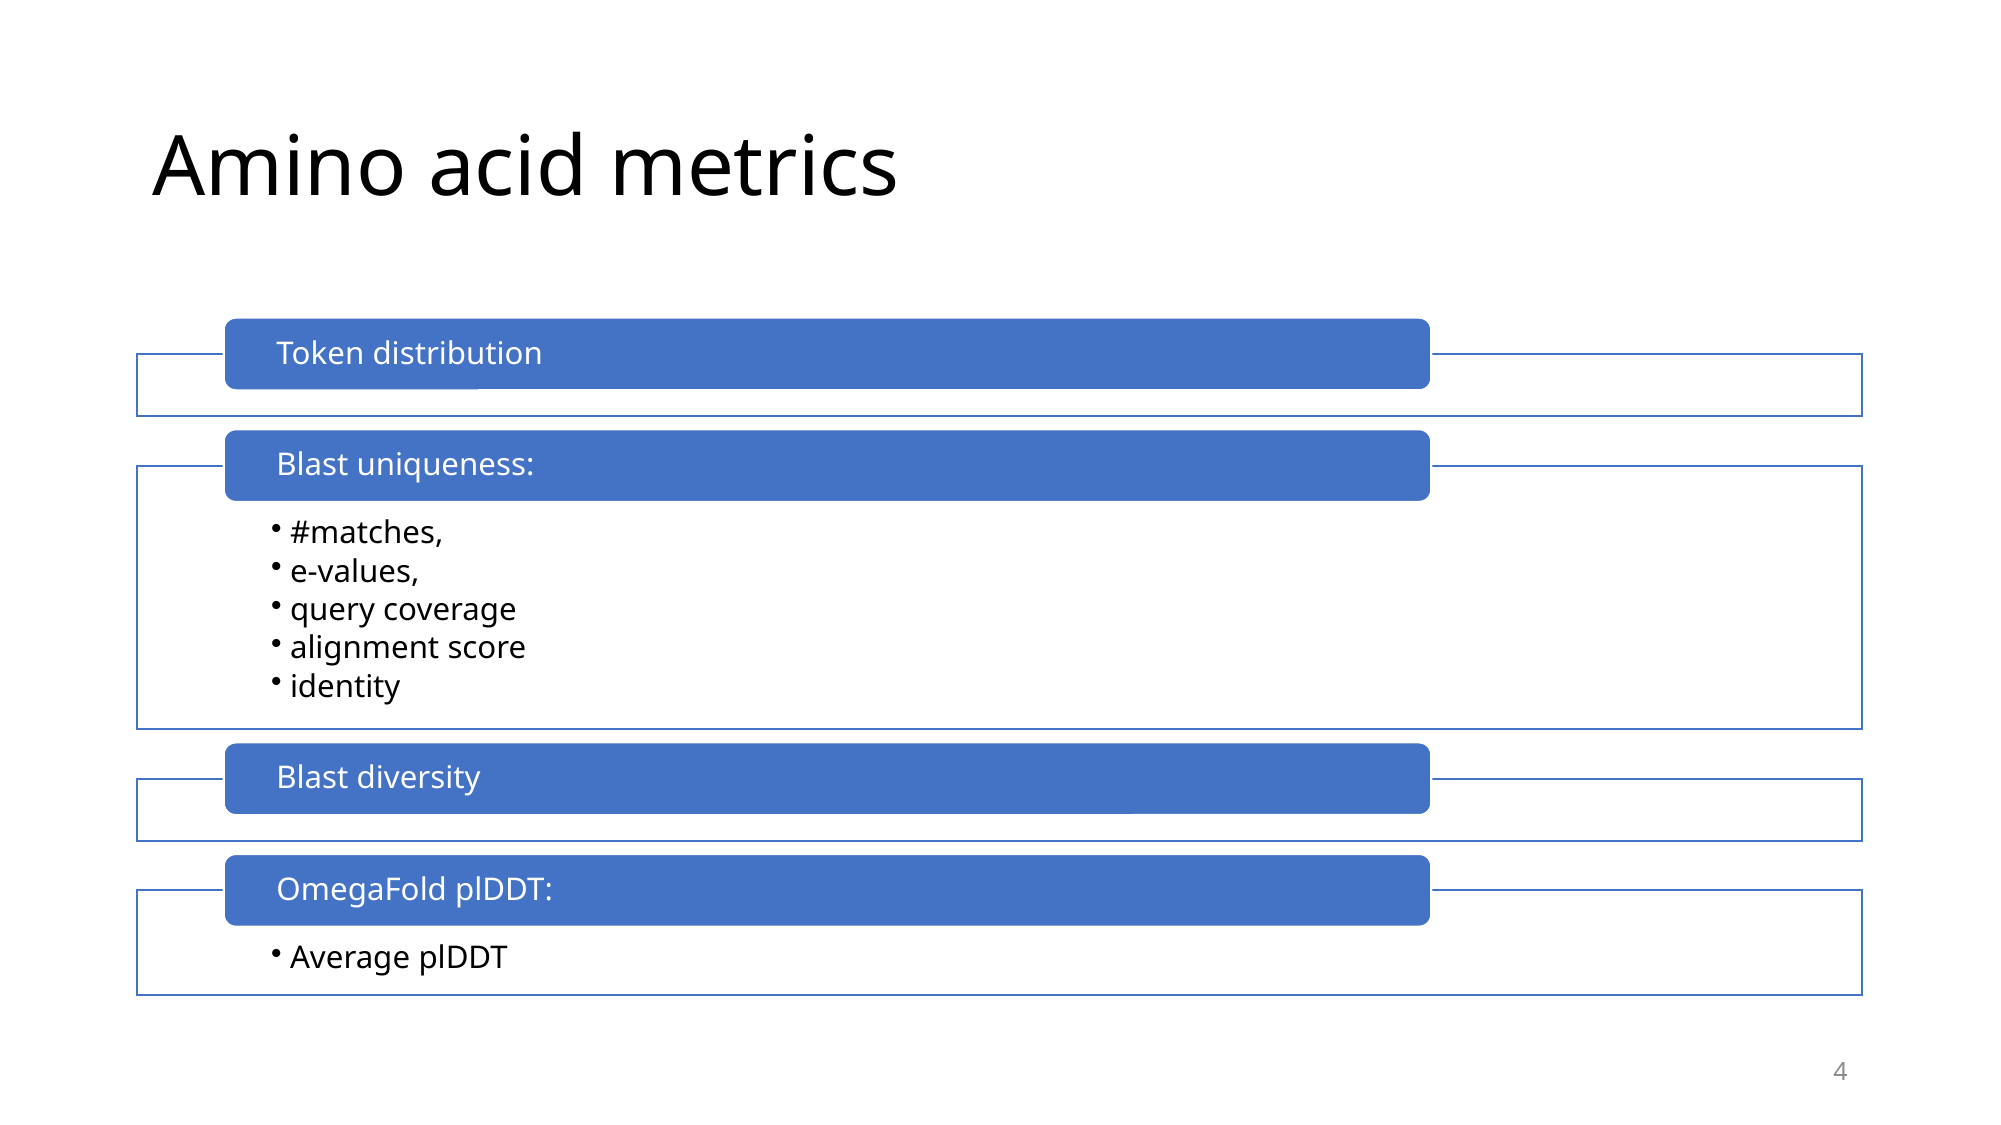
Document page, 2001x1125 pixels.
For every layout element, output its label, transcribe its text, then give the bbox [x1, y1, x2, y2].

slide_number 4 [1412, 1042, 1863, 1103]
title Amino acid metrics [137, 59, 1863, 278]
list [137, 299, 1863, 1014]
